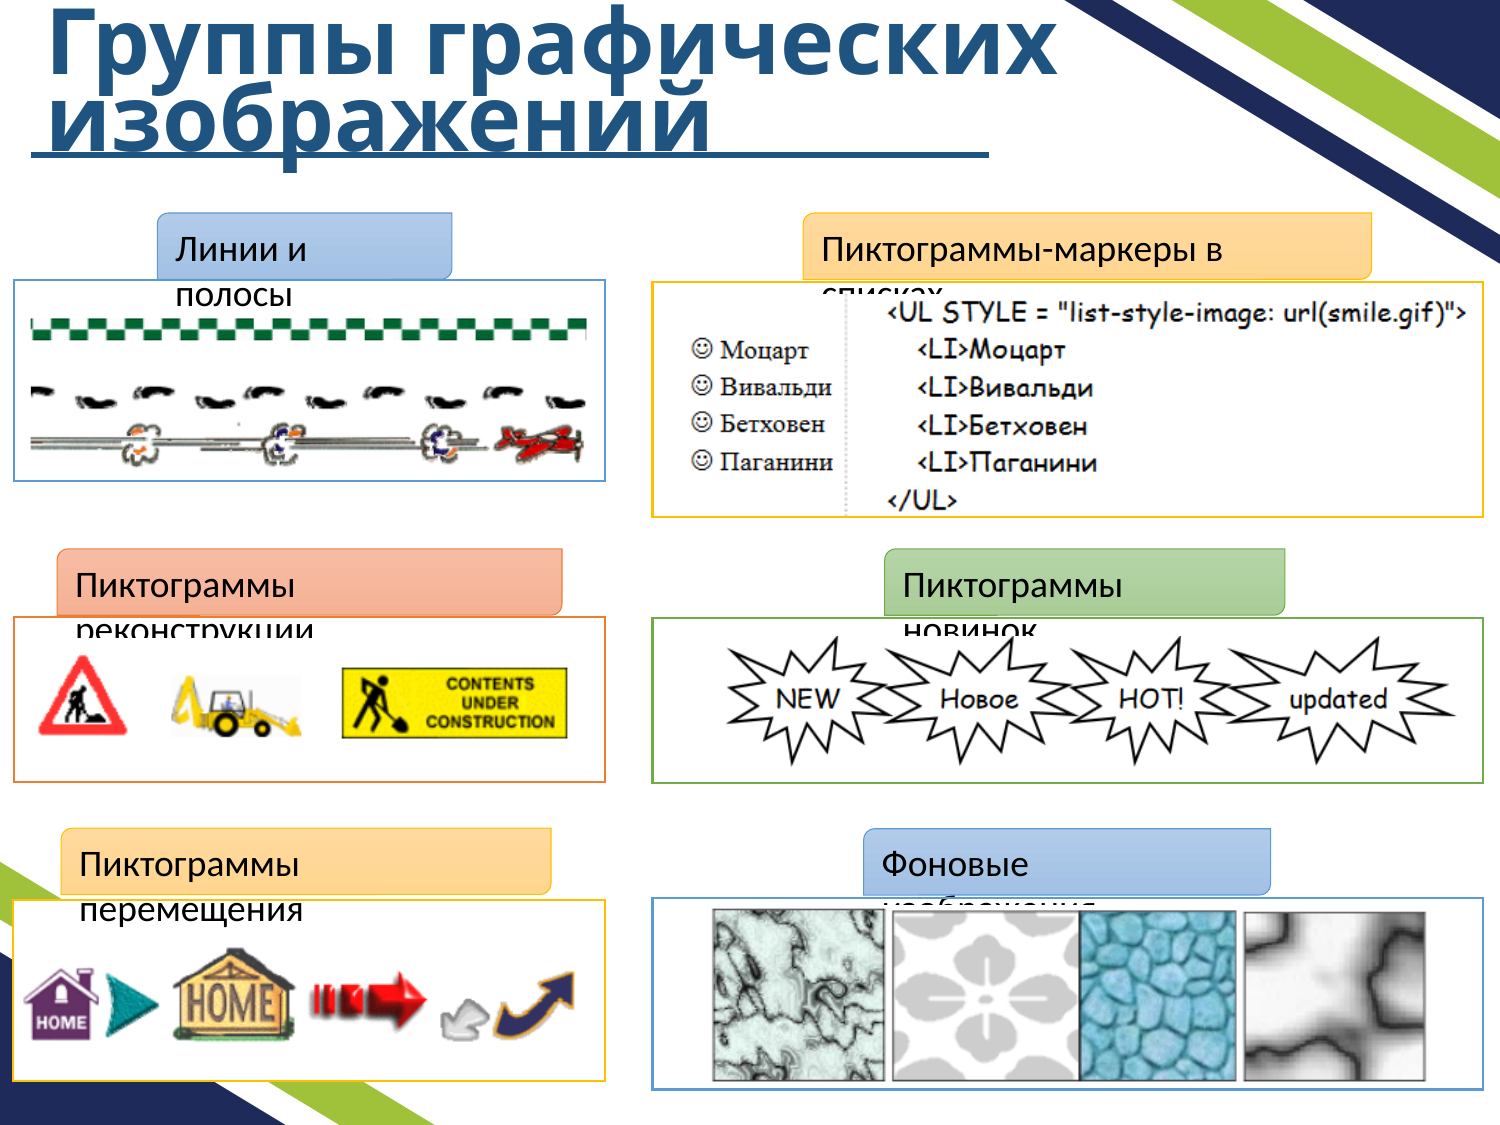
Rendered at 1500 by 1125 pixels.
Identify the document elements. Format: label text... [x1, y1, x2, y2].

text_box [12, 828, 606, 1082]
text_box Линии и полосы [156, 212, 453, 279]
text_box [13, 548, 606, 783]
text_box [652, 212, 1489, 519]
text_box [13, 279, 606, 482]
picture [0, 0, 1500, 1125]
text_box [652, 828, 1483, 1090]
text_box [652, 548, 1483, 784]
title Группы графических изображений [30, 12, 1431, 168]
